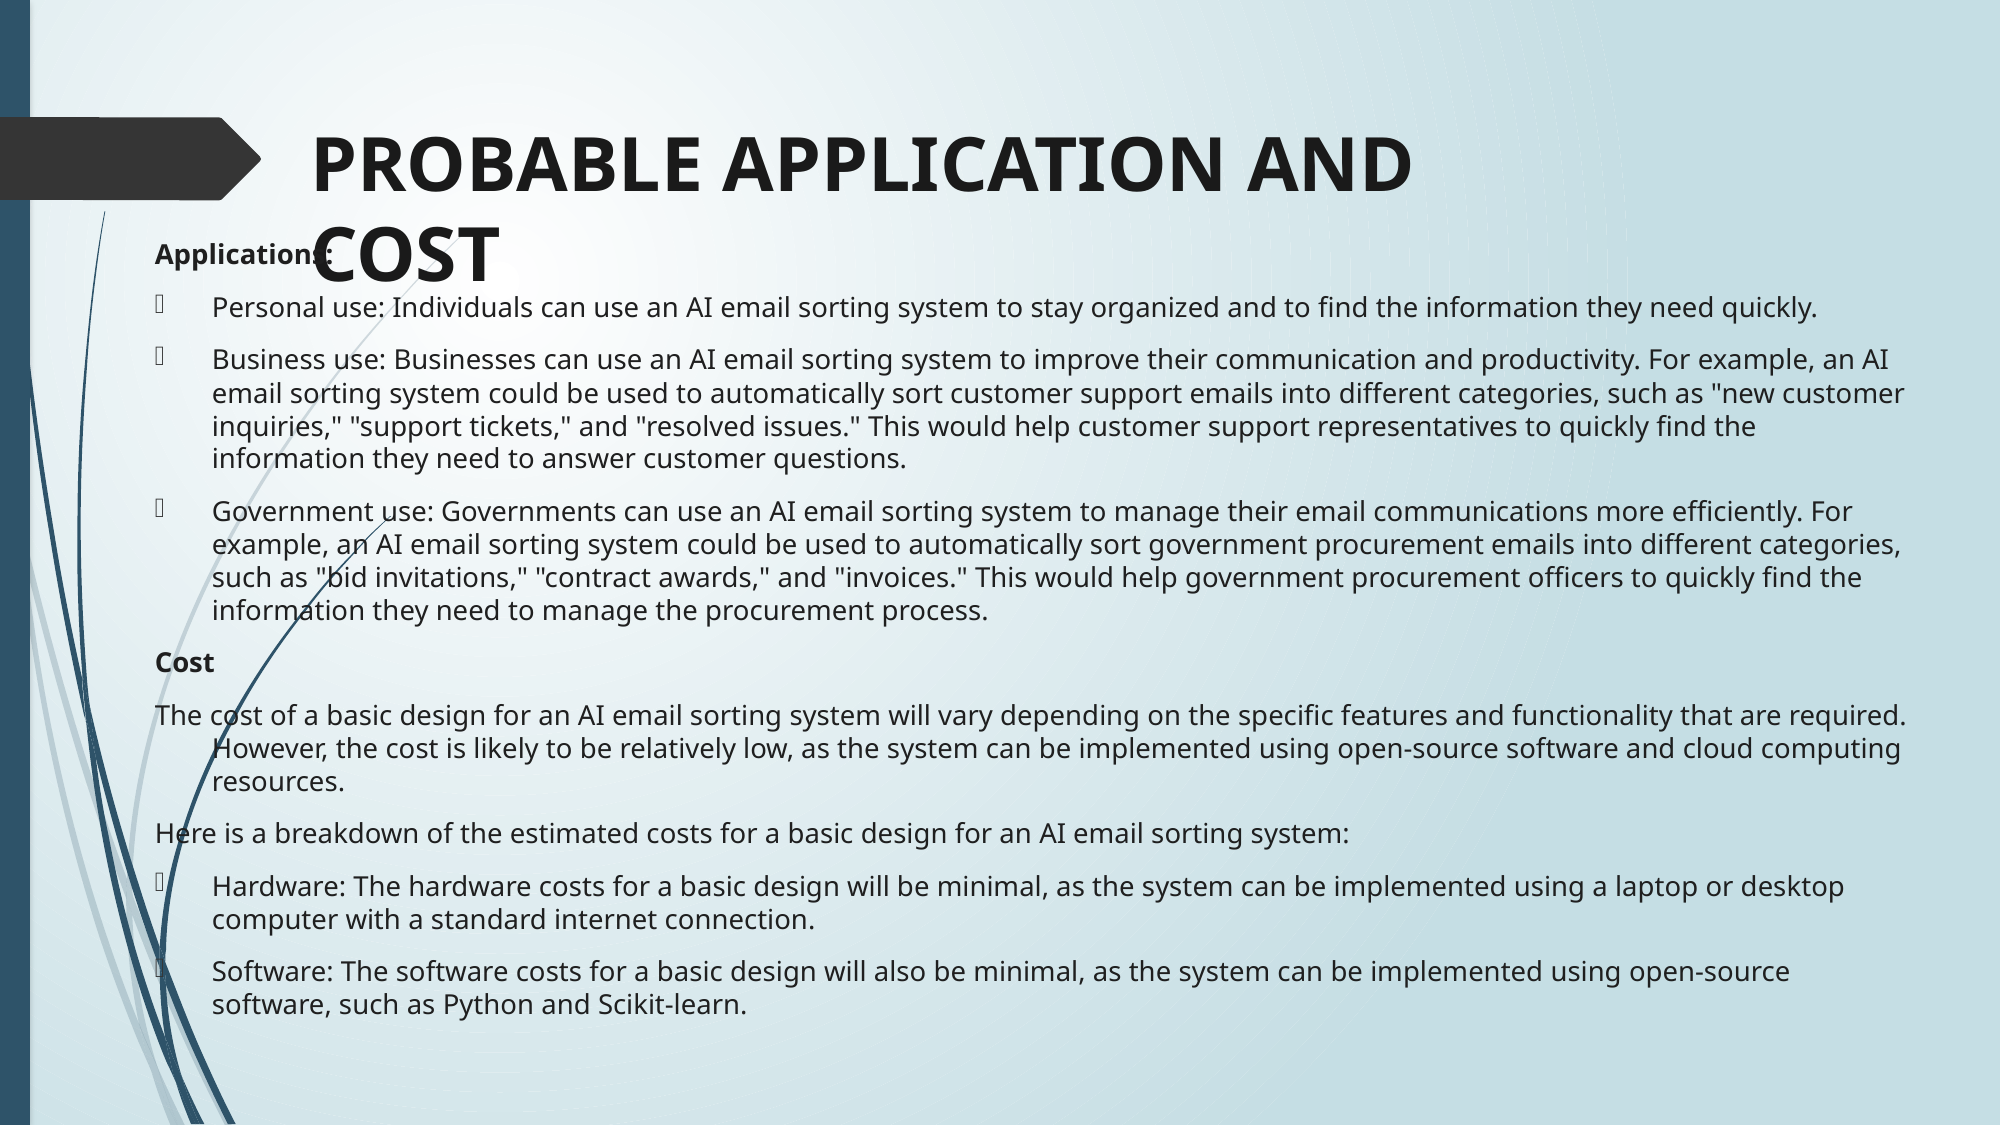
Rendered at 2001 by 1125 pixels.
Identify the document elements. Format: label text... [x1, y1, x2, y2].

title PROBABLE APPLICATION AND COST [295, 109, 1634, 230]
list Applications: Personal use: Individuals can use an AI email sorting system to stay organized and to find the information they need quickly. Business use: Businesses can use an AI email sorting system to improve their communication and productivity. For example, an AI email sorting system could be used to automatically sort customer support emails into different categories, such as "new customer inquiries," "support tickets," and "resolved issues." This would help customer support representatives to quickly find the information they need to answer customer questions. Government use: Governments can use an AI email sorting system to manage their email communications more efficiently. For example, an AI email sorting system could be used to automatically sort government procurement emails into different categories, such as "bid invitations," "contract awards," and "invoices." This would help government procurement officers to quickly find the information they need to manage the procurement process. Cost The cost of a basic design for an AI email sorting system will vary depending on the specific features and functionality that are required. However, the cost is likely to be relatively low, as the system can be implemented using open-source software and cloud computing resources. Here is a breakdown of the estimated costs for a basic design for an AI email sorting system: Hardware: The hardware costs for a basic design will be minimal, as the system can be implemented using a laptop or desktop computer with a standard internet connection. Software: The software costs for a basic design will also be minimal, as the system can be implemented using open-source software, such as Python and Scikit-learn. [139, 230, 1924, 1036]
